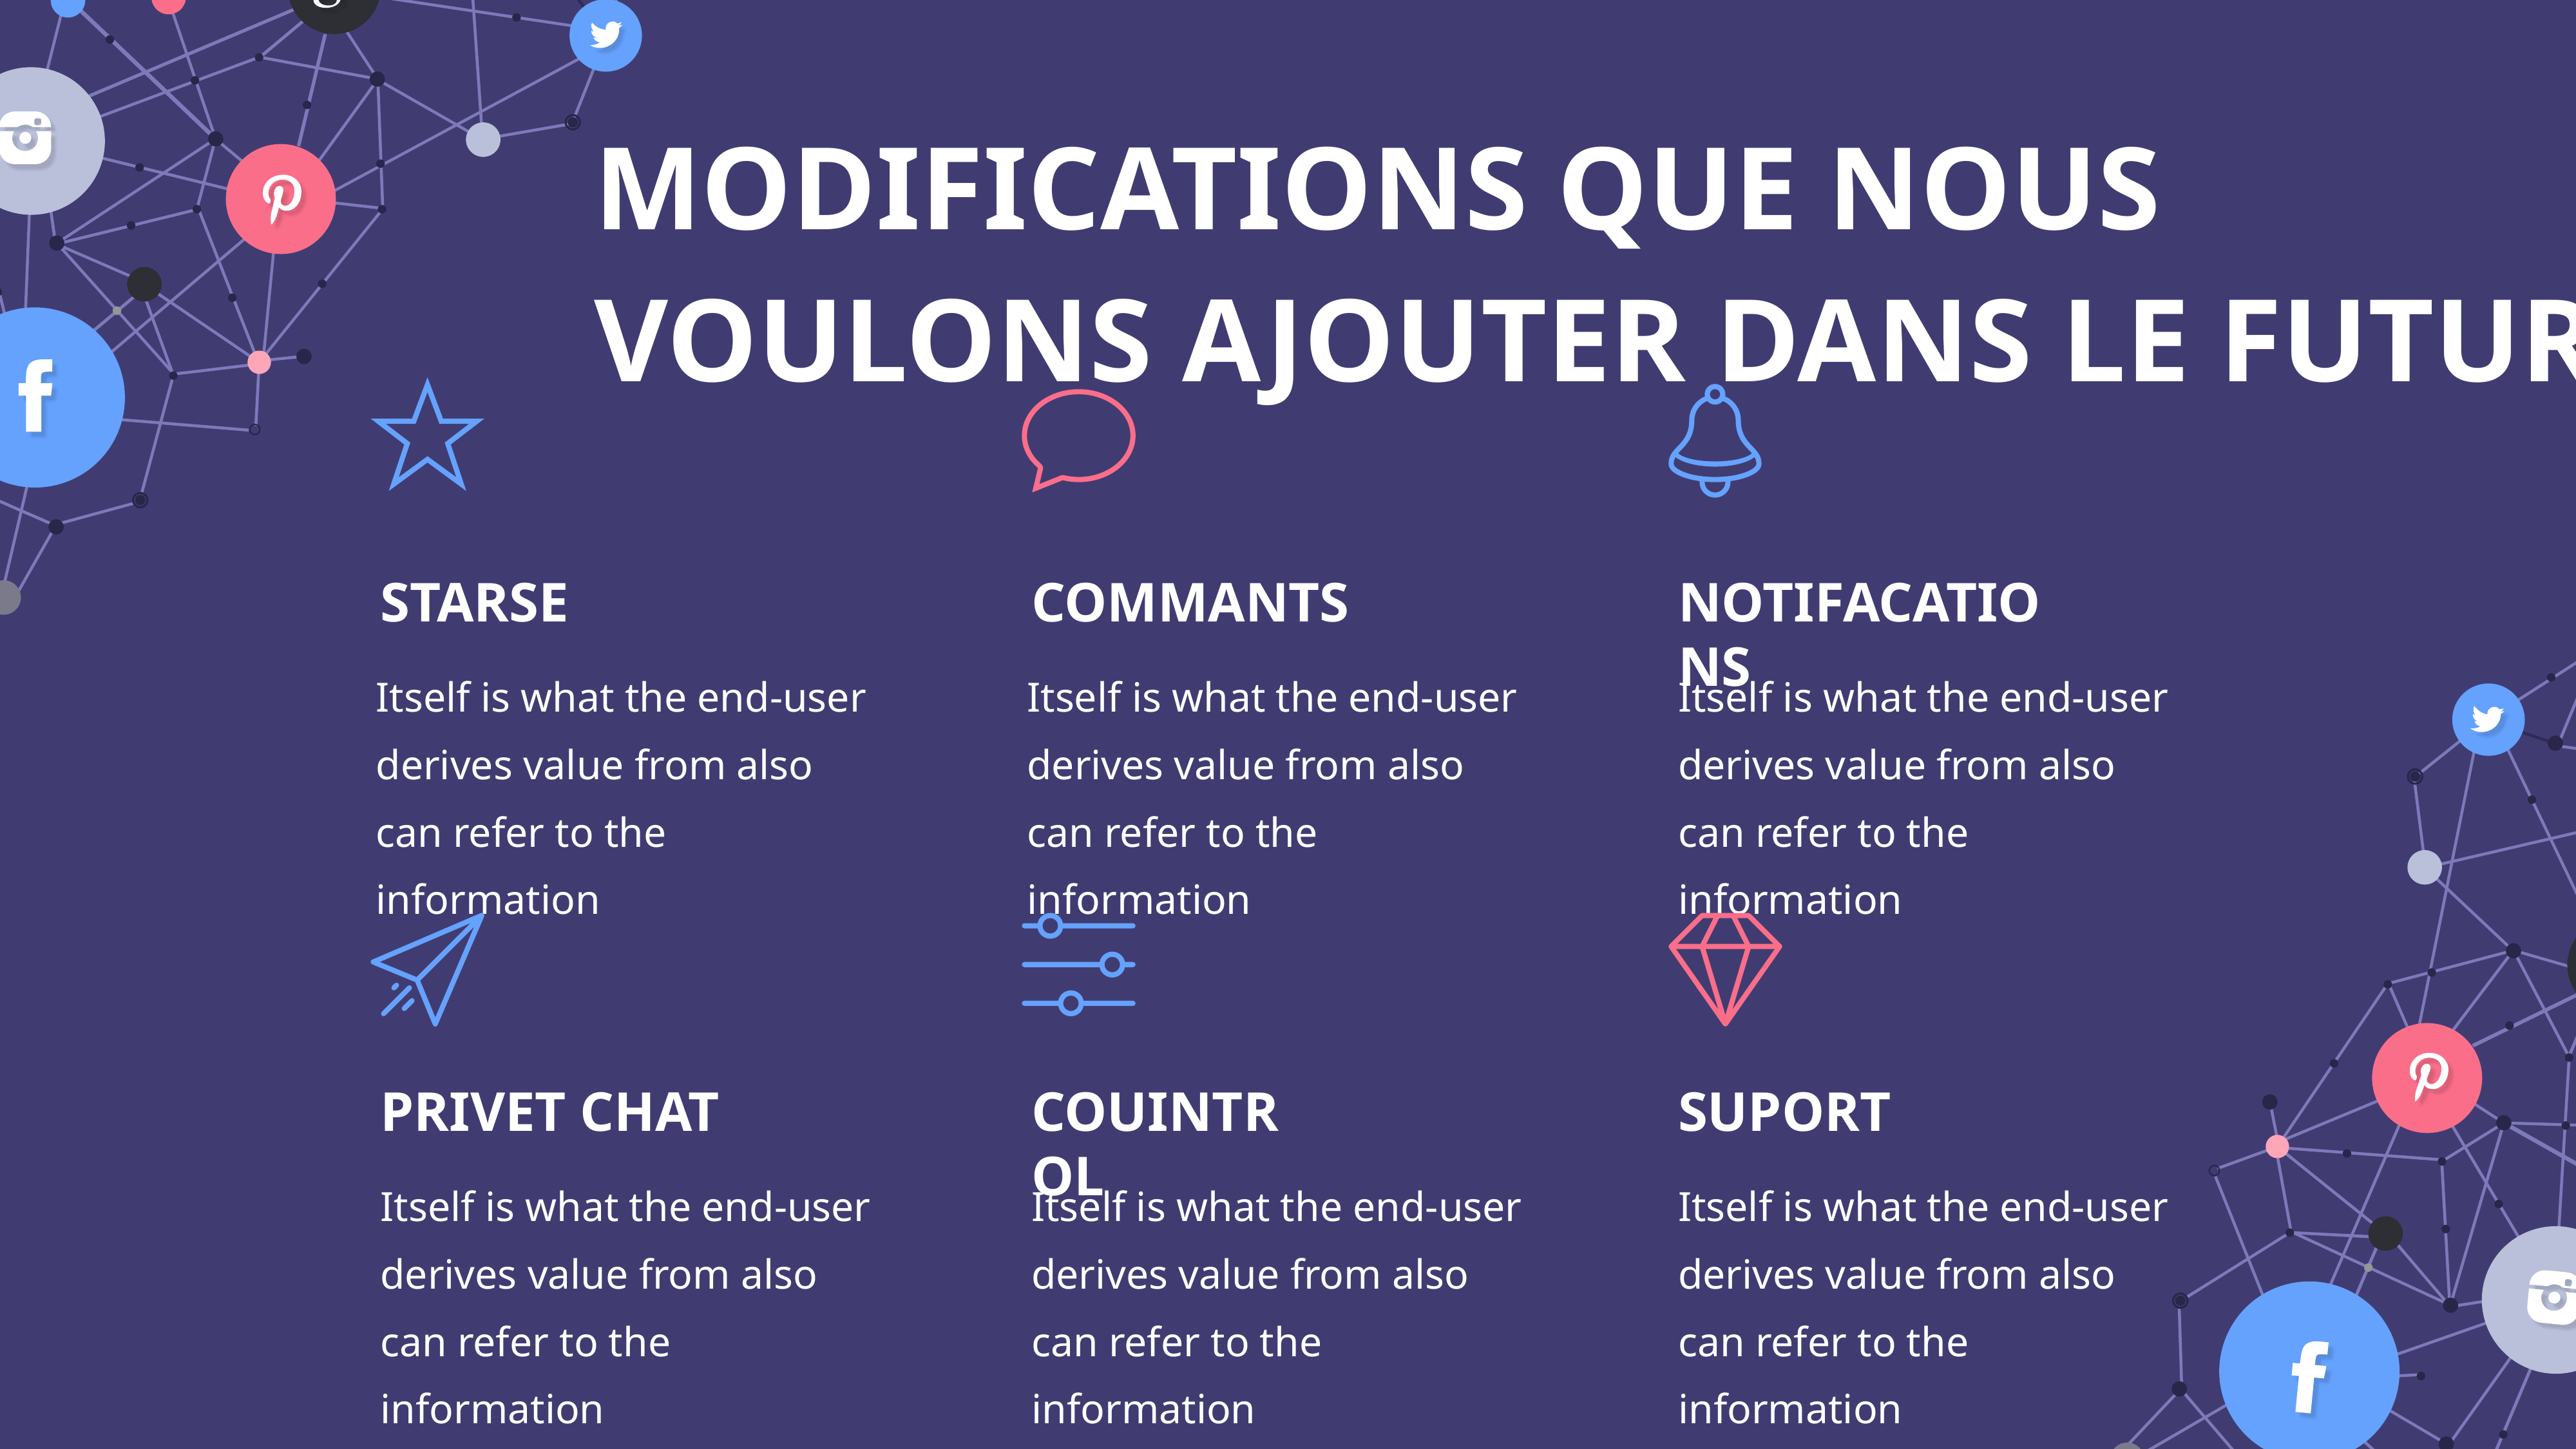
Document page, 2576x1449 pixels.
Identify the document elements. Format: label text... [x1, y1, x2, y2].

text_box Itself is what the end-user derives value from also can refer to the information [366, 647, 897, 828]
text_box [1022, 951, 1136, 978]
text_box MODIFICATIONS QUE NOUS VOULONS AJOUTER DANS LE FUTUR [584, 95, 2576, 234]
text_box PRIVET CHAT [370, 1072, 825, 1148]
text_box STARSE [370, 563, 665, 638]
text_box Itself is what the end-user derives value from also can refer to the information [1668, 647, 2200, 828]
text_box Itself is what the end-user derives value from also can refer to the information [1017, 647, 1549, 828]
text_box COMMANTS [1022, 563, 1420, 638]
text_box NOTIFACATIONS [1668, 563, 2067, 638]
text_box Itself is what the end-user derives value from also can refer to the information [1668, 1157, 2200, 1338]
text_box COUINTROL [1022, 1072, 1317, 1148]
text_box [1022, 389, 1136, 493]
text_box [1022, 990, 1136, 1017]
text_box SUPORT [1668, 1072, 1964, 1148]
text_box Itself is what the end-user derives value from also can refer to the information [1022, 1157, 1553, 1338]
text_box [1022, 913, 1136, 939]
text_box [1668, 384, 1762, 498]
text_box [1668, 913, 1782, 1027]
text_box [370, 913, 484, 1027]
text_box Itself is what the end-user derives value from also can refer to the information [370, 1157, 902, 1338]
text_box [370, 377, 484, 491]
